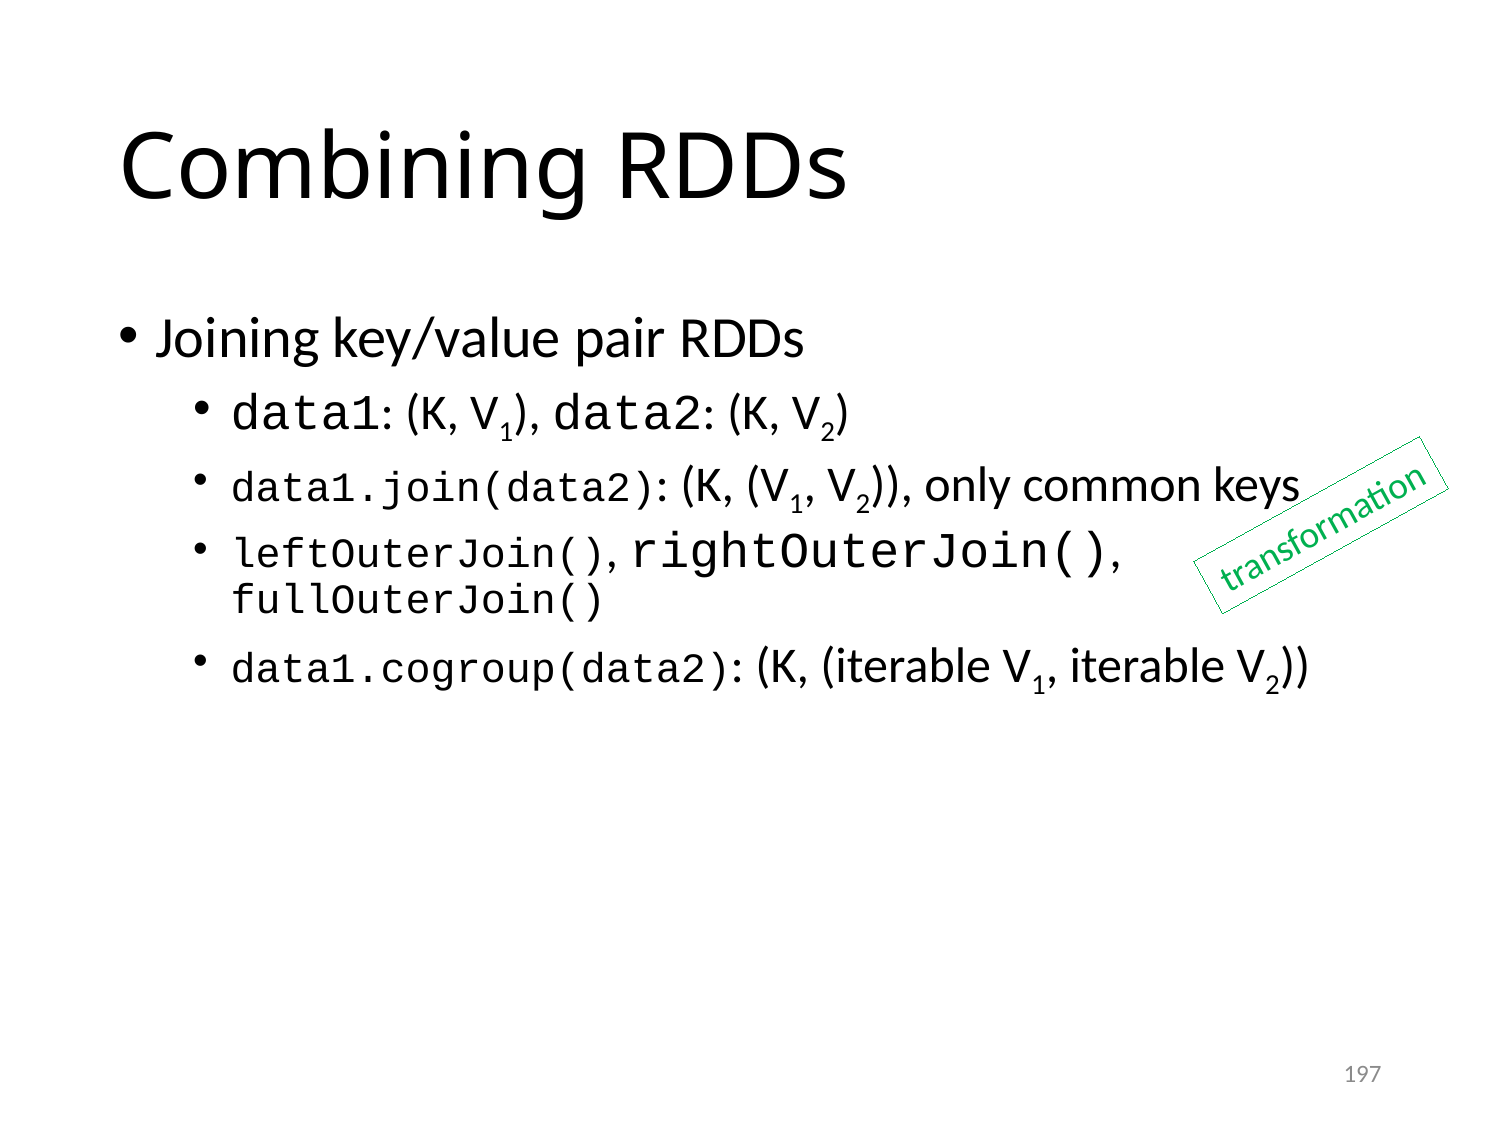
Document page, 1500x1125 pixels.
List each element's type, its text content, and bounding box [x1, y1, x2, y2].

title Combining RDDs [103, 59, 1397, 278]
slide_number 197 [1059, 1042, 1397, 1103]
list Joining key/value pair RDDs data1: (K, V1), data2: (K, V2) data1.join(data2): (K, (V1, V2)), only common keys leftOuterJoin(), rightOuterJoin(), fullOuterJoin() data1.cogroup(data2): (K, (iterable V1, iterable V2)) [103, 299, 1397, 1014]
text_box transformation [1193, 436, 1449, 614]
